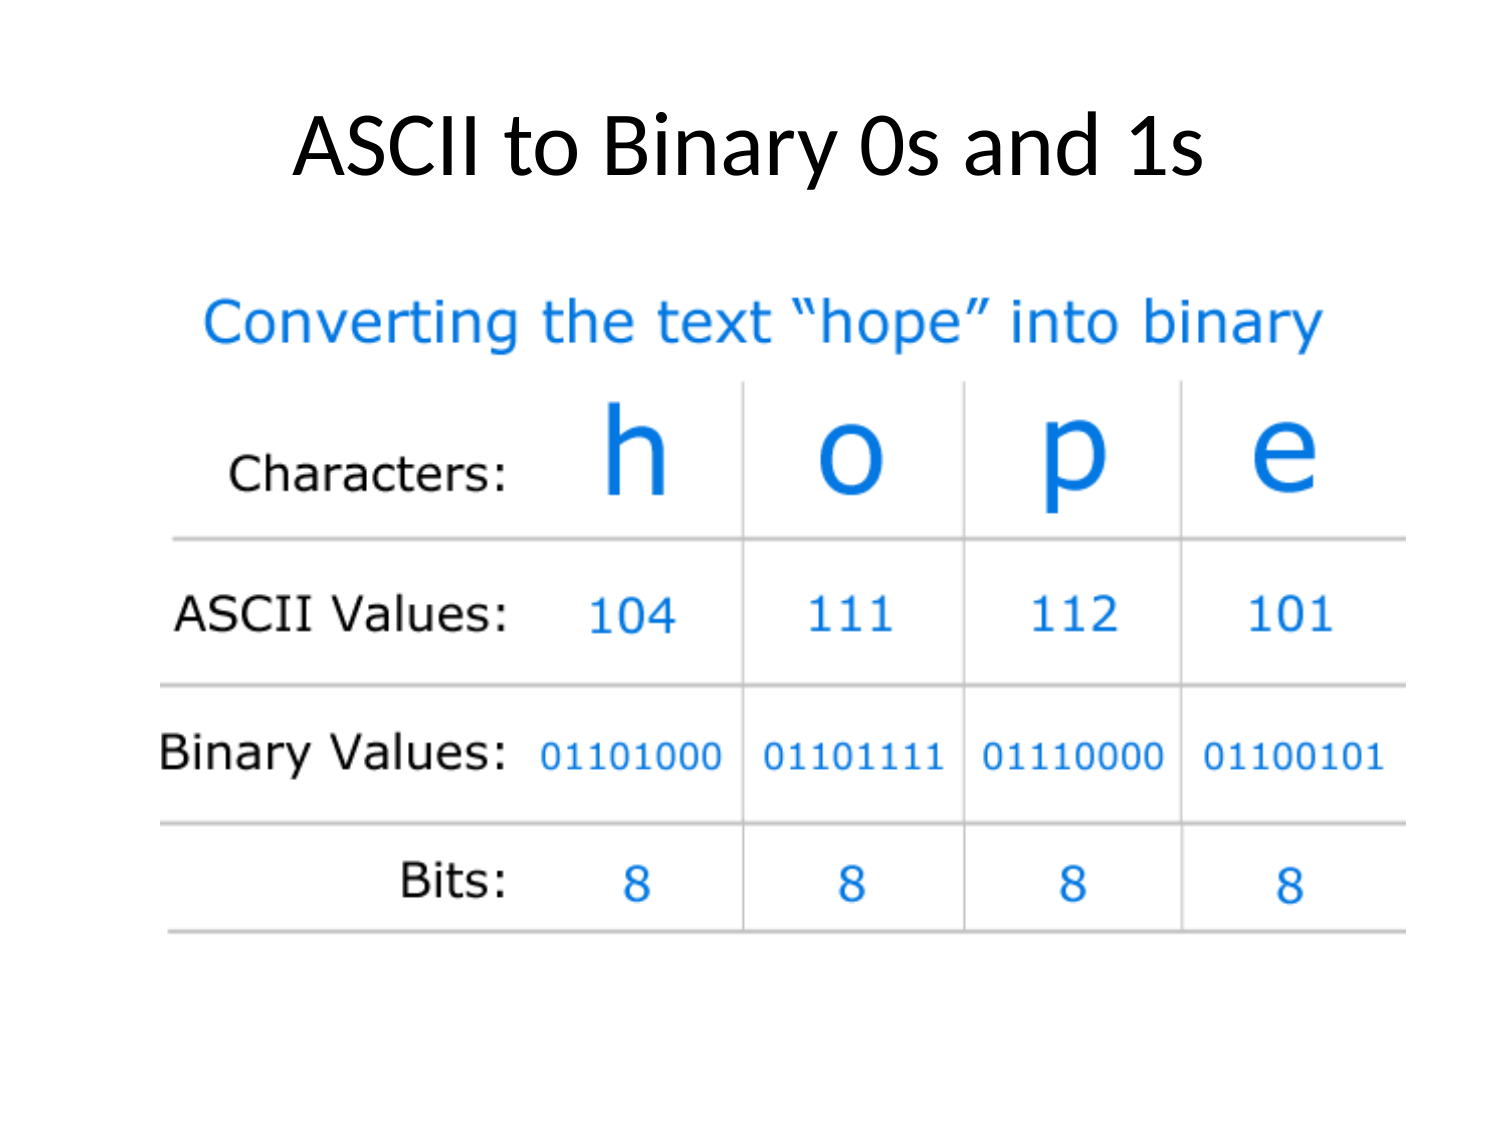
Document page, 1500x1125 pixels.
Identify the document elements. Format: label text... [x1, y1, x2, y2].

title ASCII to Binary 0s and 1s [75, 45, 1425, 233]
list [74, 262, 1426, 972]
